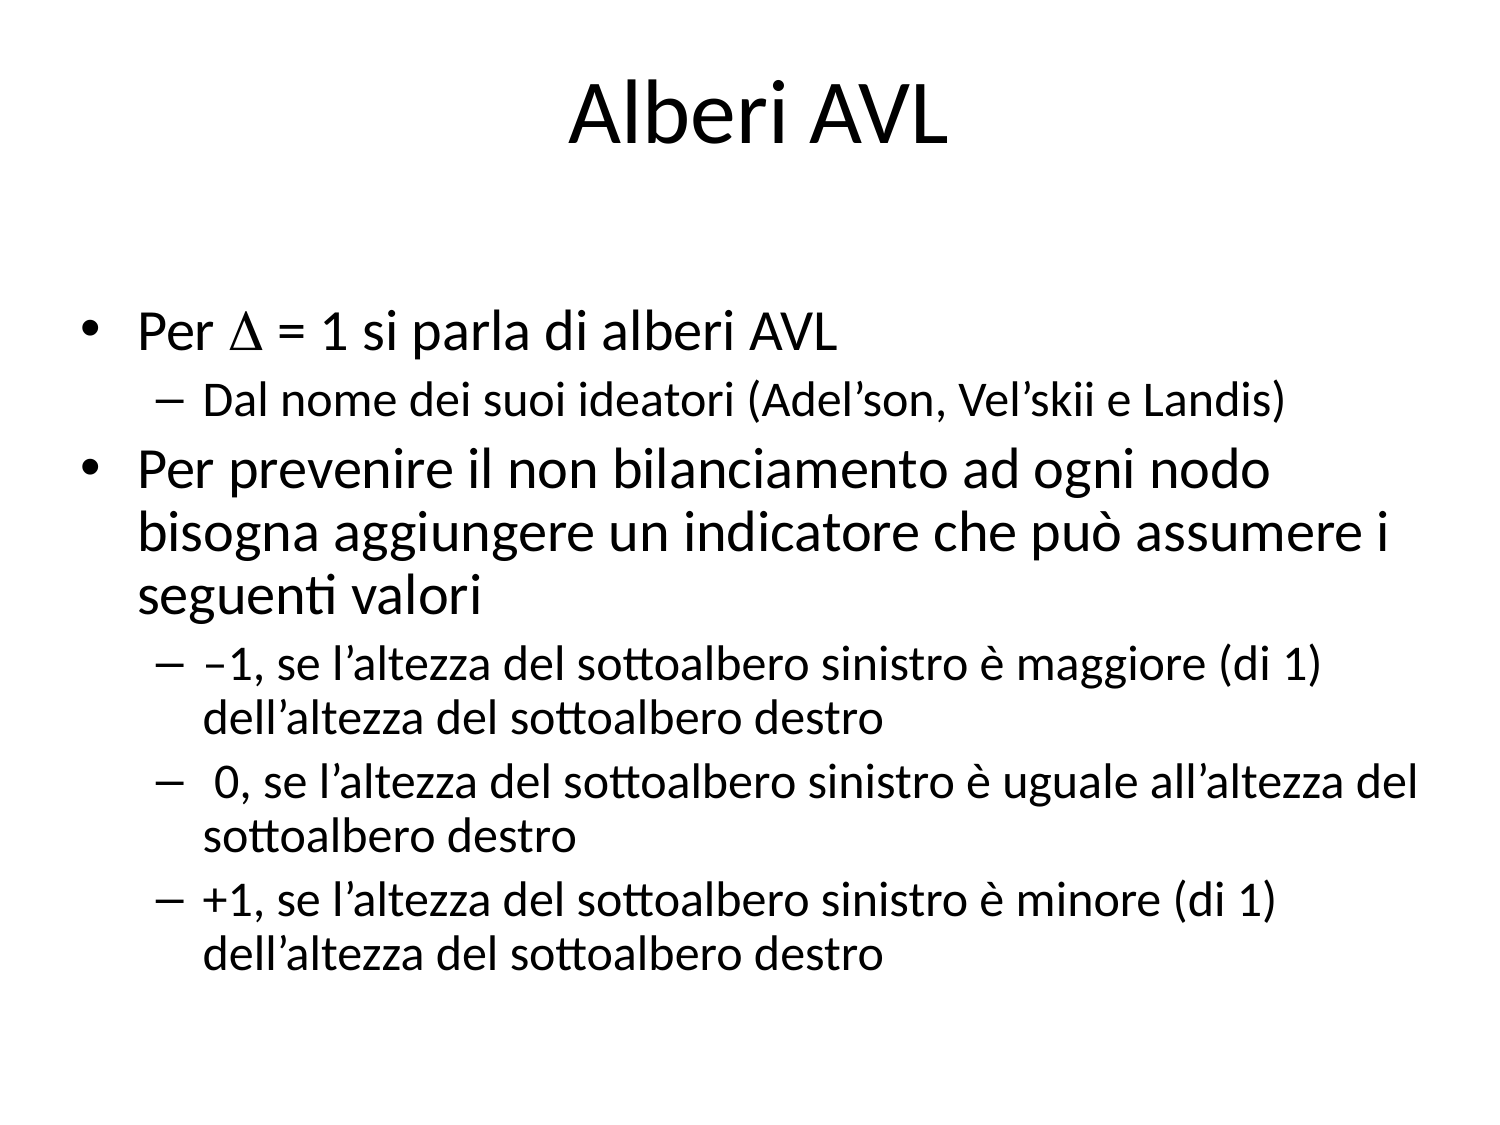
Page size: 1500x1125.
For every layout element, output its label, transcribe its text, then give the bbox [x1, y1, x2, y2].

list Per D = 1 si parla di alberi AVL Dal nome dei suoi ideatori (Adel’son, Vel’skii e Landis) Per prevenire il non bilanciamento ad ogni nodo bisogna aggiungere un indicatore che può assumere i seguenti valori –1, se l’altezza del sottoalbero sinistro è maggiore (di 1) dell’altezza del sottoalbero destro 0, se l’altezza del sottoalbero sinistro è uguale all’altezza del sottoalbero destro +1, se l’altezza del sottoalbero sinistro è minore (di 1) dell’altezza del sottoalbero destro [65, 292, 1435, 1032]
title Alberi AVL [84, 13, 1435, 201]
